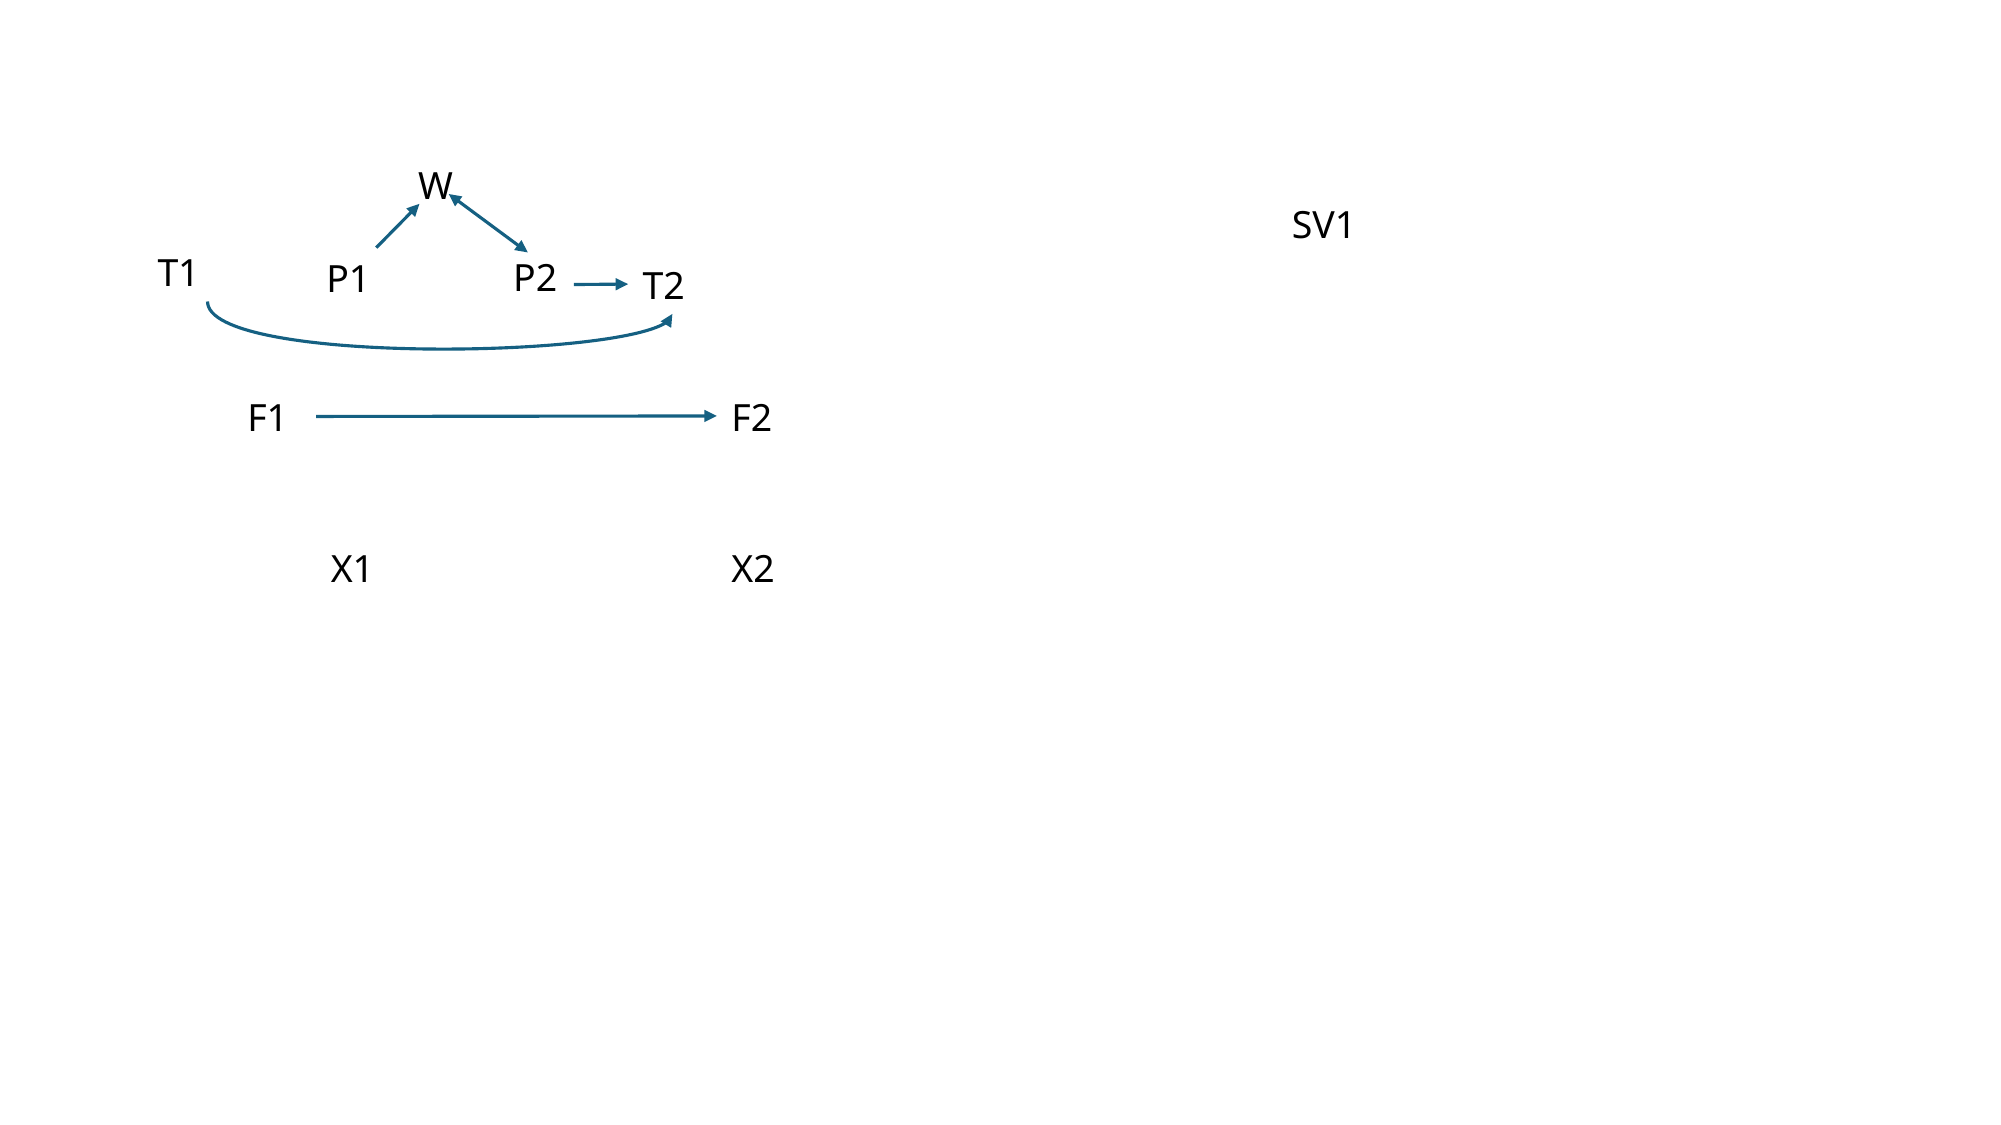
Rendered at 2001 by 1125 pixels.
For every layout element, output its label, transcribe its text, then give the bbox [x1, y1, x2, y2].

text_box T1 [142, 241, 273, 302]
text_box F1 [232, 386, 363, 446]
text_box X2 [716, 538, 847, 598]
text_box X1 [316, 538, 446, 598]
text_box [433, 75, 447, 542]
text_box W [403, 154, 433, 215]
text_box P1 [311, 247, 433, 308]
text_box P2 [498, 246, 628, 307]
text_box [375, 203, 420, 248]
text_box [448, 193, 529, 253]
text_box W [447, 154, 533, 215]
text_box SV1 [1277, 193, 1780, 254]
text_box T2 [627, 254, 717, 314]
text_box F2 [716, 386, 847, 446]
